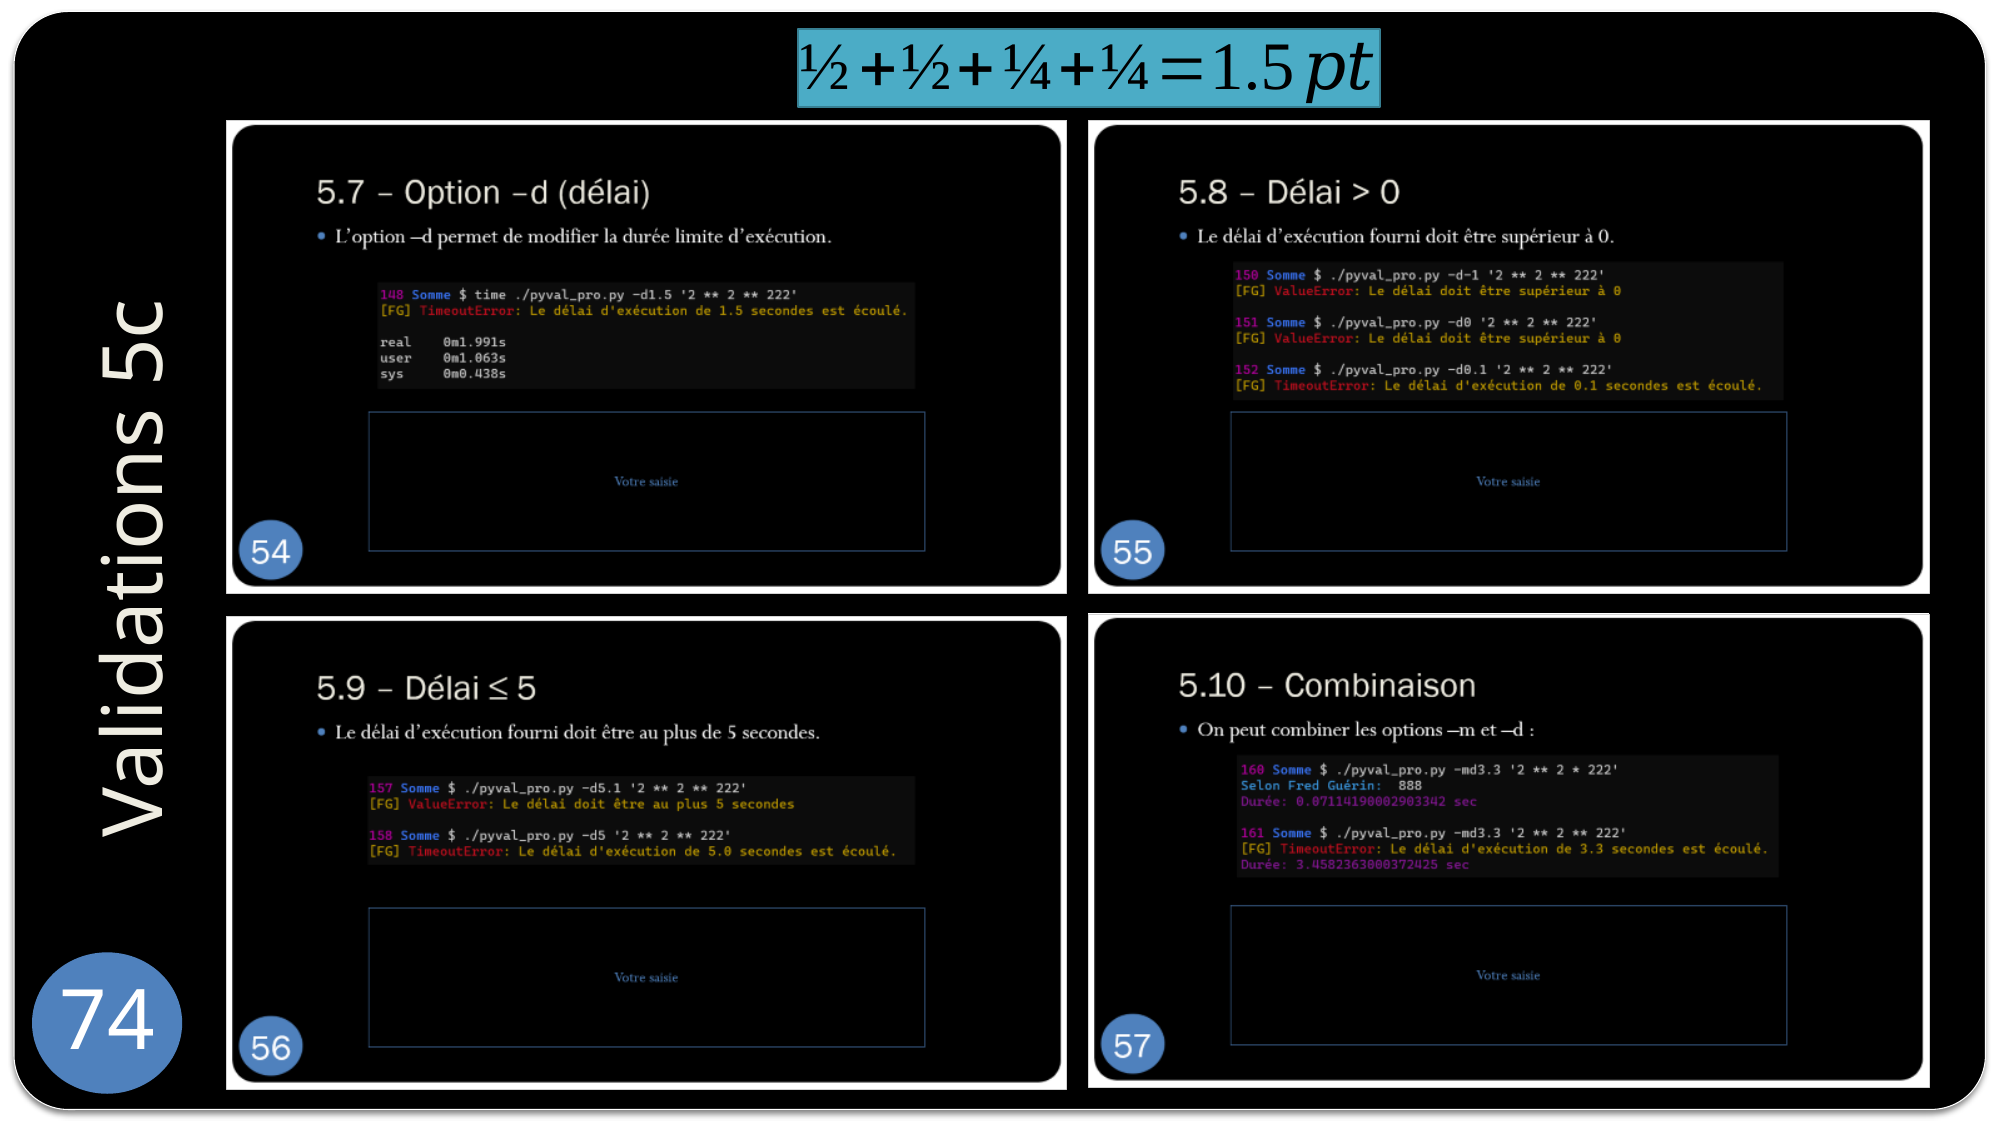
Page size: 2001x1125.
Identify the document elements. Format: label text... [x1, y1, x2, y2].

title Validations 5c [66, 220, 195, 917]
slide_number 74 [32, 952, 183, 1094]
picture [227, 617, 1066, 1089]
picture [227, 121, 1066, 593]
picture [1089, 615, 1929, 1087]
picture [1089, 121, 1929, 593]
